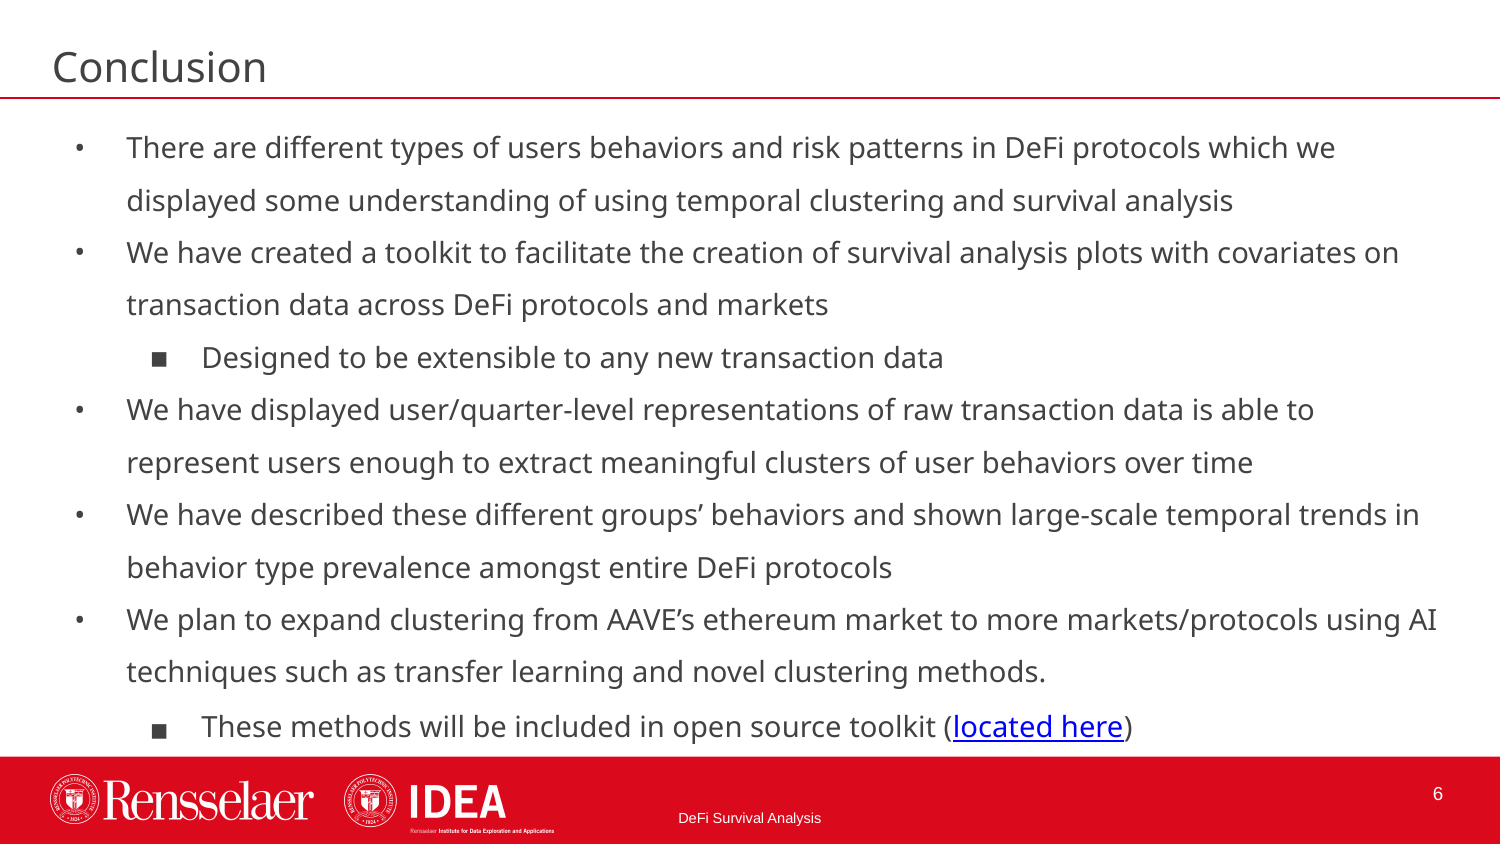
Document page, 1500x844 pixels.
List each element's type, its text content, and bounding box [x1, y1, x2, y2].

picture [50, 774, 314, 824]
list There are different types of users behaviors and risk patterns in DeFi protocols which we displayed some understanding of using temporal clustering and survival analysis We have created a toolkit to facilitate the creation of survival analysis plots with covariates on transaction data across DeFi protocols and markets Designed to be extensible to any new transaction data We have displayed user/quarter-level representations of raw transaction data is able to represent users enough to extract meaningful clusters of user behaviors over time We have described these different groups’ behaviors and shown large-scale temporal trends in behavior type prevalence amongst entire DeFi protocols We plan to expand clustering from AAVE’s ethereum market to more markets/protocols using AI techniques such as transfer learning and novel clustering methods. These methods will be included in open source toolkit (located here) [36, 104, 1464, 740]
picture [344, 774, 554, 834]
list Conclusion [36, 33, 1403, 98]
